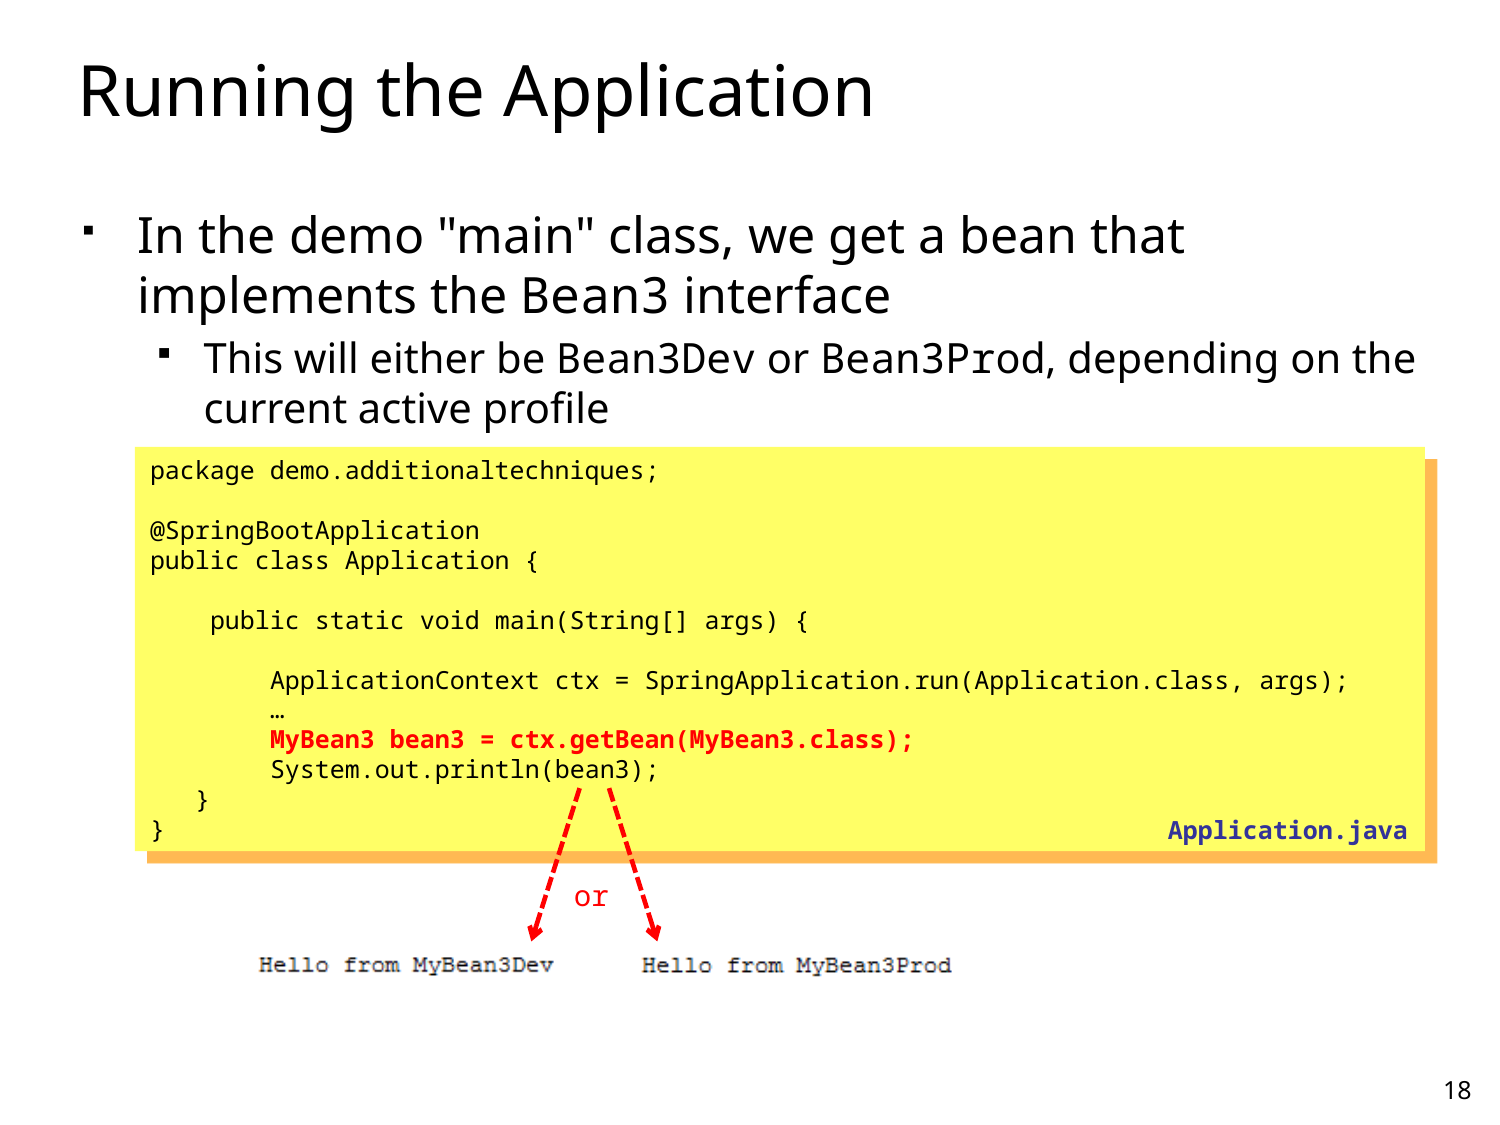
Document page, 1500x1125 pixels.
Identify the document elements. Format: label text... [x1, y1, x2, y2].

list In the demo "main" class, we get a bean that implements the Bean3 interface This will either be Bean3Dev or Bean3Prod, depending on the current active profile [66, 196, 1460, 1007]
picture [636, 951, 959, 981]
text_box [531, 787, 580, 942]
text_box or [583, 869, 603, 920]
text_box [608, 787, 658, 942]
picture [254, 947, 562, 983]
footer 18 [1417, 1040, 1497, 1117]
text_box package demo.additionaltechniques; @SpringBootApplication public class Application { public static void main(String[] args) { ApplicationContext ctx = SpringApplication.run(Application.class, args); … MyBean3 bean3 = ctx.getBean(MyBean3.class); System.out.println(bean3); } } [134, 446, 1425, 852]
title Running the Application [61, 24, 1465, 139]
text_box Application.java [1152, 807, 1423, 852]
